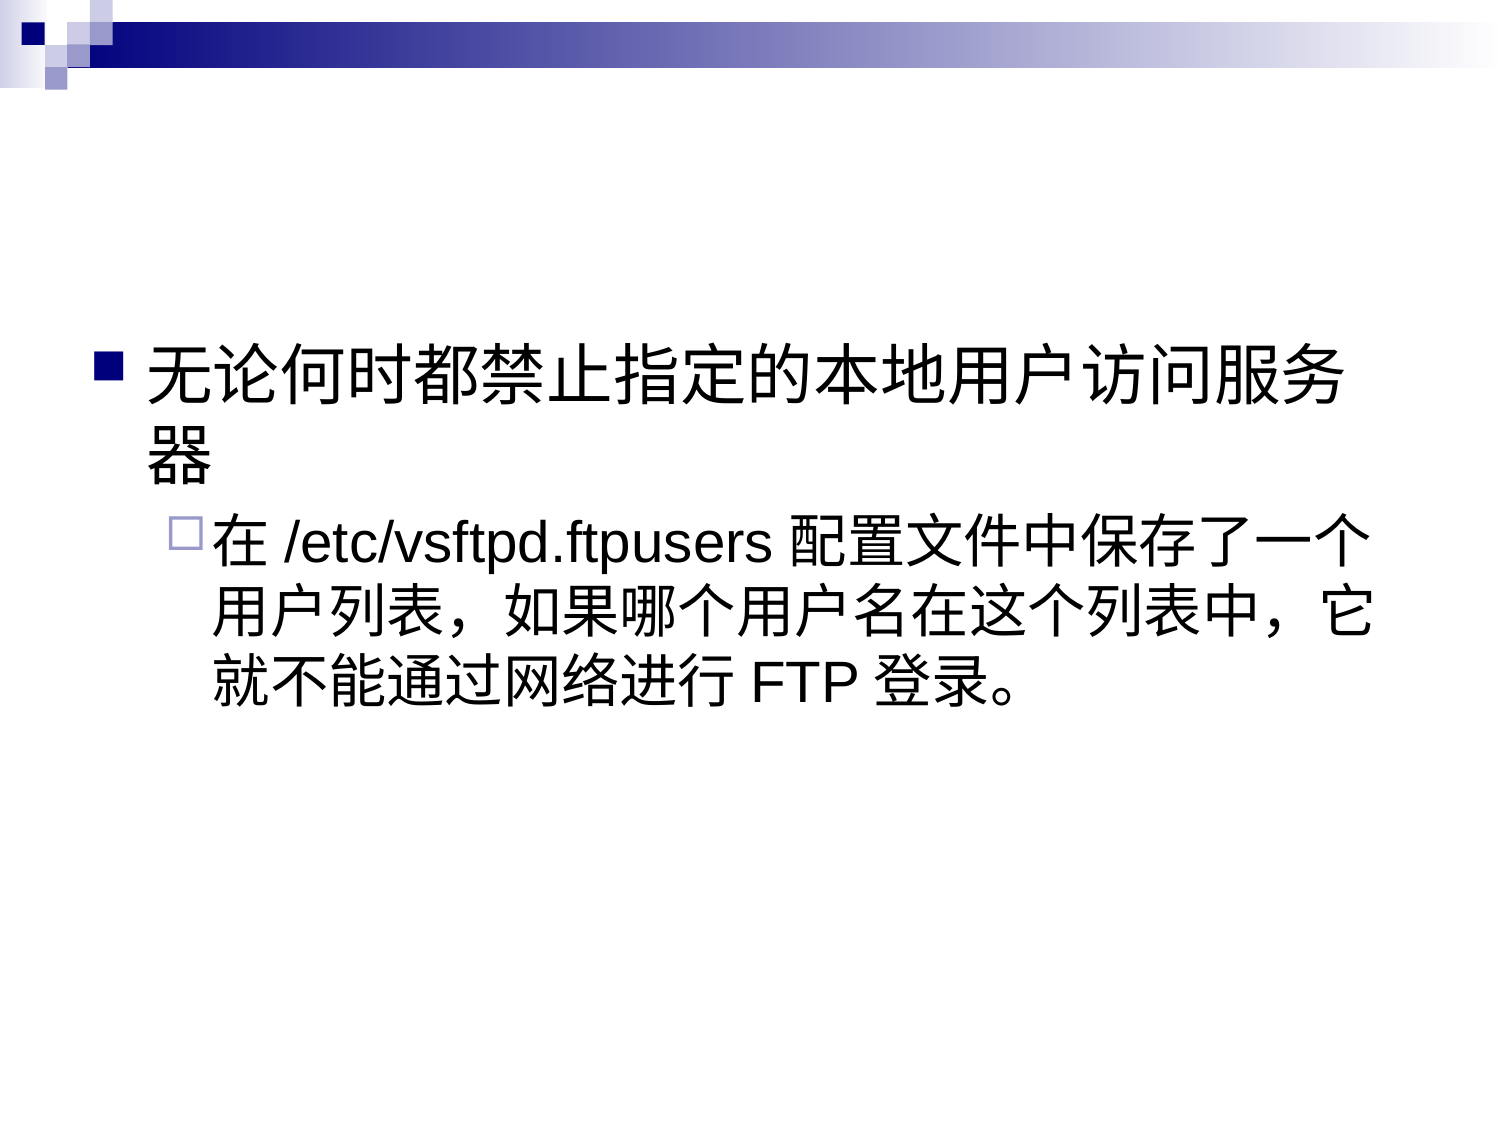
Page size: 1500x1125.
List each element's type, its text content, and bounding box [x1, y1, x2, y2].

list 无论何时都禁止指定的本地用户访问服务器 在/etc/vsftpd.ftpusers配置文件中保存了一个用户列表，如果哪个用户名在这个列表中，它就不能通过网络进行FTP登录。 [75, 324, 1425, 963]
